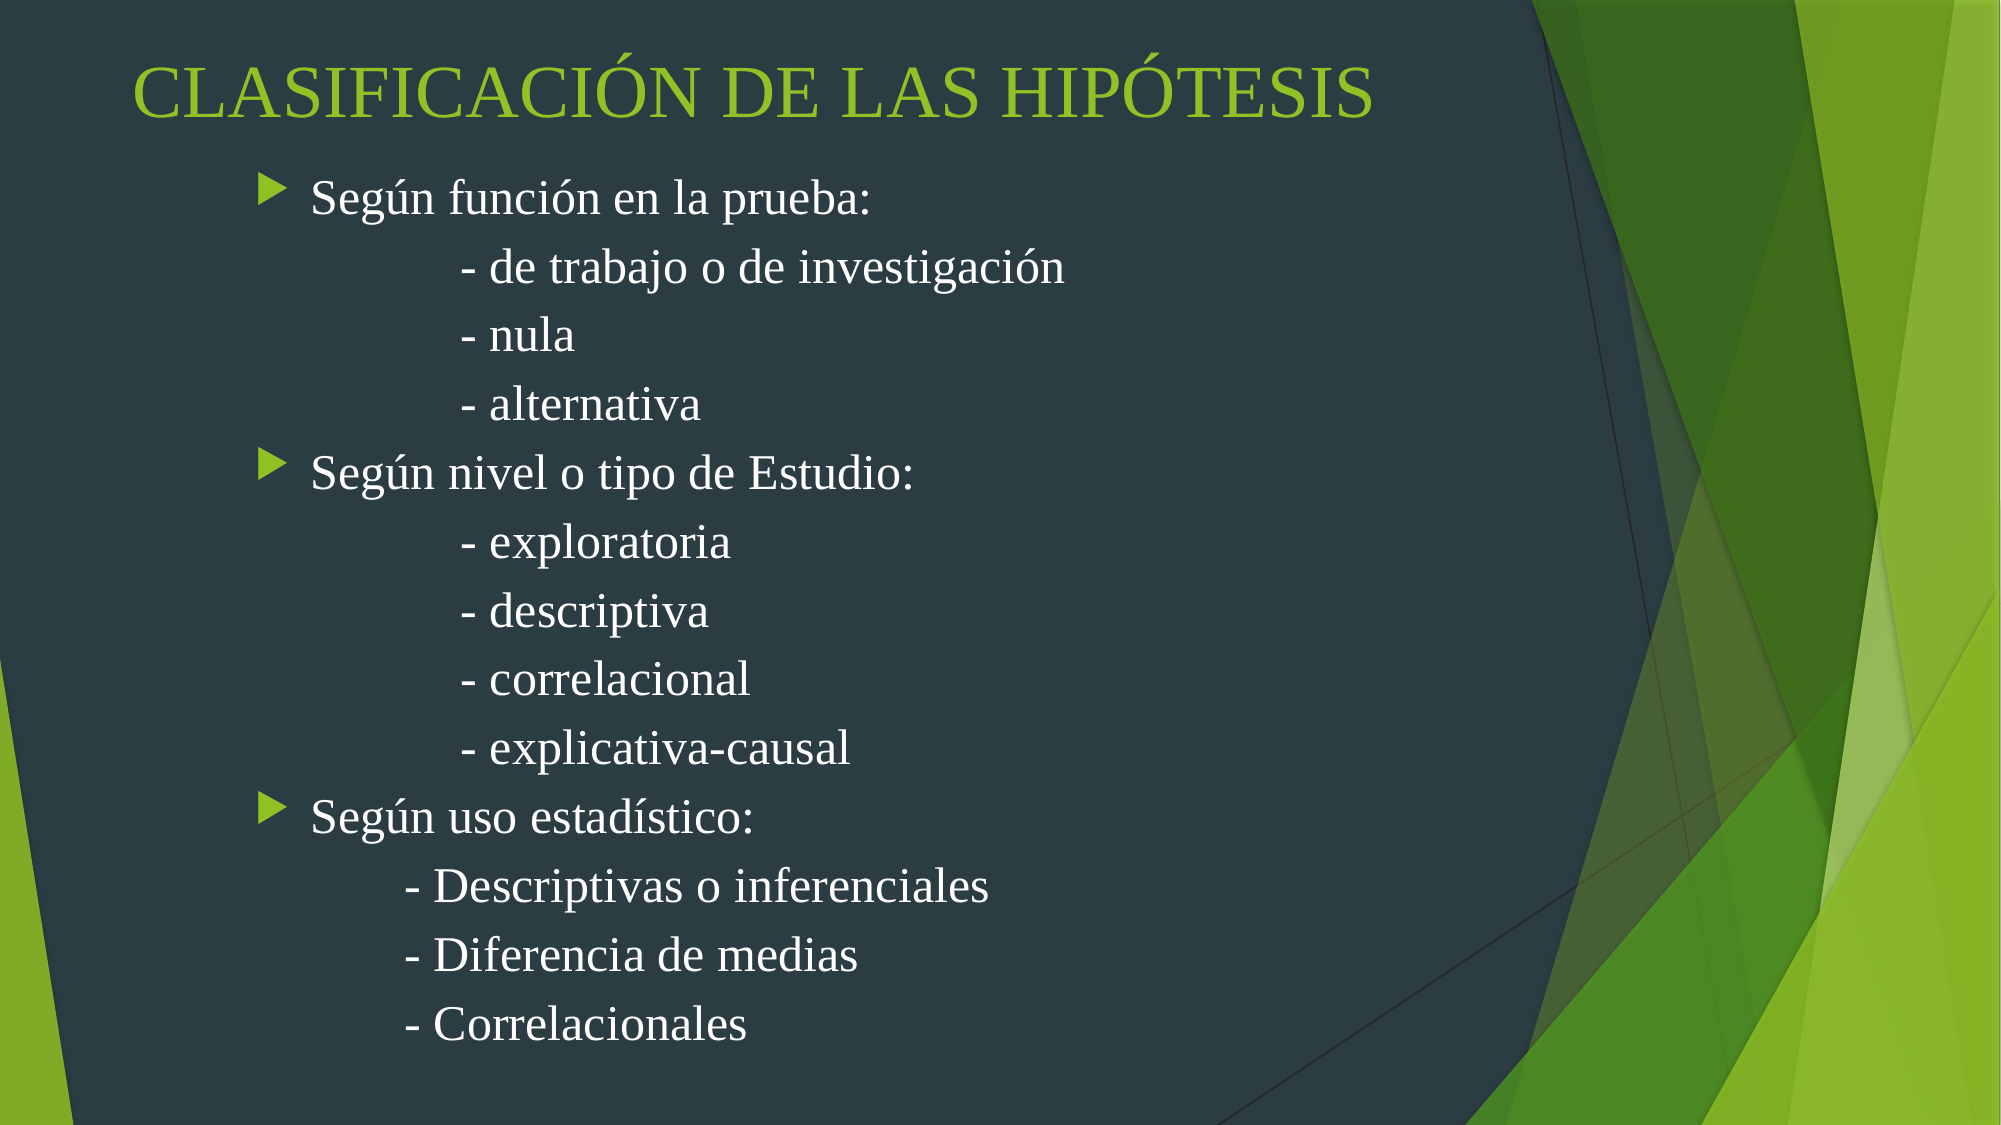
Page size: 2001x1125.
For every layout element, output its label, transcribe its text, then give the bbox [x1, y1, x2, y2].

list Según función en la prueba: - de trabajo o de investigación - nula - alternativa Según nivel o tipo de Estudio: - exploratoria - descriptiva - correlacional - explicativa-causal Según uso estadístico: - Descriptivas o inferenciales - Diferencia de medias - Correlacionales [239, 168, 1653, 966]
title CLASIFICACIÓN DE LAS HIPÓTESIS [117, 35, 1528, 253]
